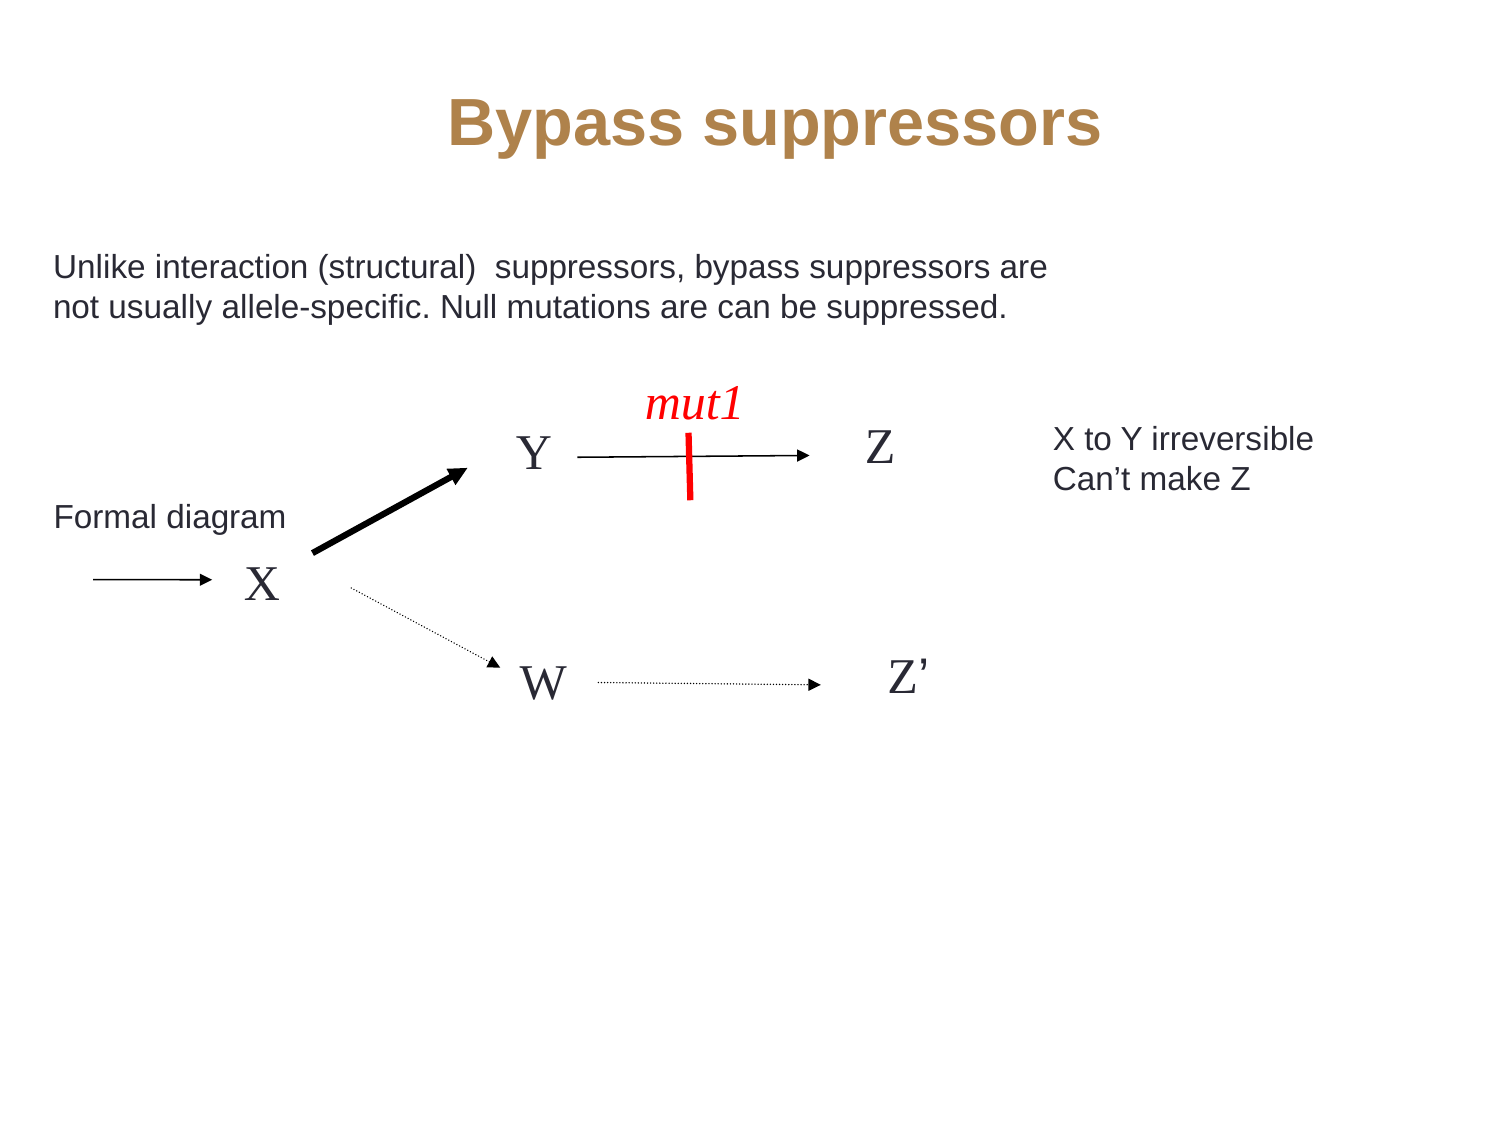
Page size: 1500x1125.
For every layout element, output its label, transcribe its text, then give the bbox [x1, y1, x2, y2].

text_box [93, 573, 213, 586]
text_box Unlike interaction (structural) suppressors, bypass suppressors are not usually allele-specific. Null mutations are can be suppressed. [38, 237, 1074, 333]
text_box X to Y irreversible Can’t make Z [1038, 410, 1330, 505]
text_box [312, 467, 468, 554]
text_box Formal diagram [38, 487, 302, 543]
text_box Z [850, 406, 911, 481]
text_box [486, 656, 501, 668]
text_box mut1 [630, 362, 760, 438]
text_box Bypass suppressors [137, 24, 1413, 213]
text_box Z’ [872, 636, 944, 711]
text_box [690, 449, 810, 462]
text_box X [229, 543, 295, 618]
text_box Y [501, 411, 567, 487]
text_box W [504, 642, 582, 717]
text_box [808, 678, 821, 691]
